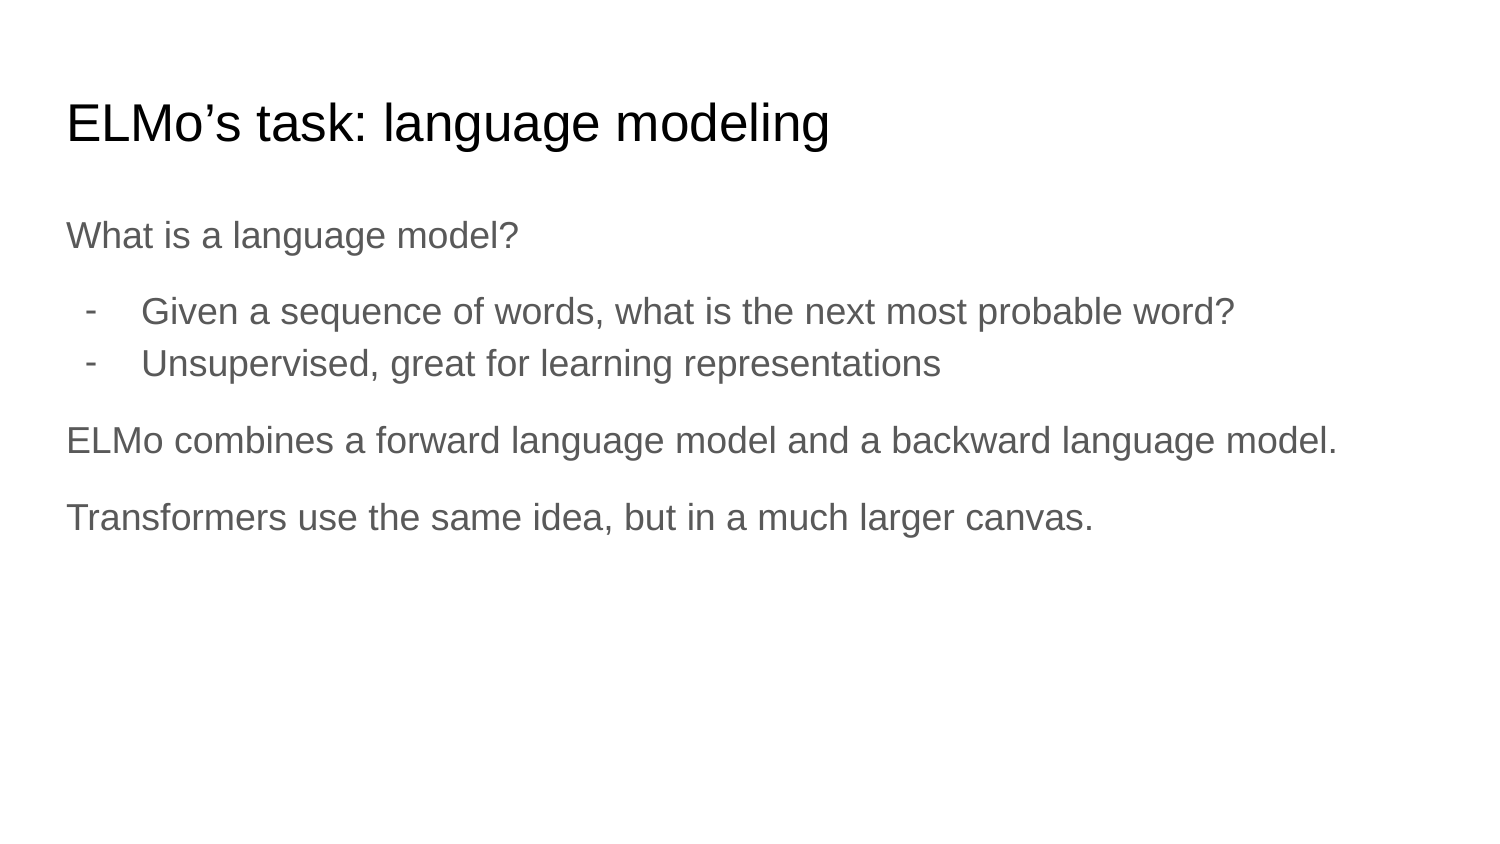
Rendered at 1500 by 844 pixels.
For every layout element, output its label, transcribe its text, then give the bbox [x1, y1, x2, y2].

title ELMo’s task: language modeling [51, 72, 1449, 167]
list What is a language model? Given a sequence of words, what is the next most probable word? Unsupervised, great for learning representations ELMo combines a forward language model and a backward language model. Transformers use the same idea, but in a much larger canvas. [51, 189, 1449, 750]
